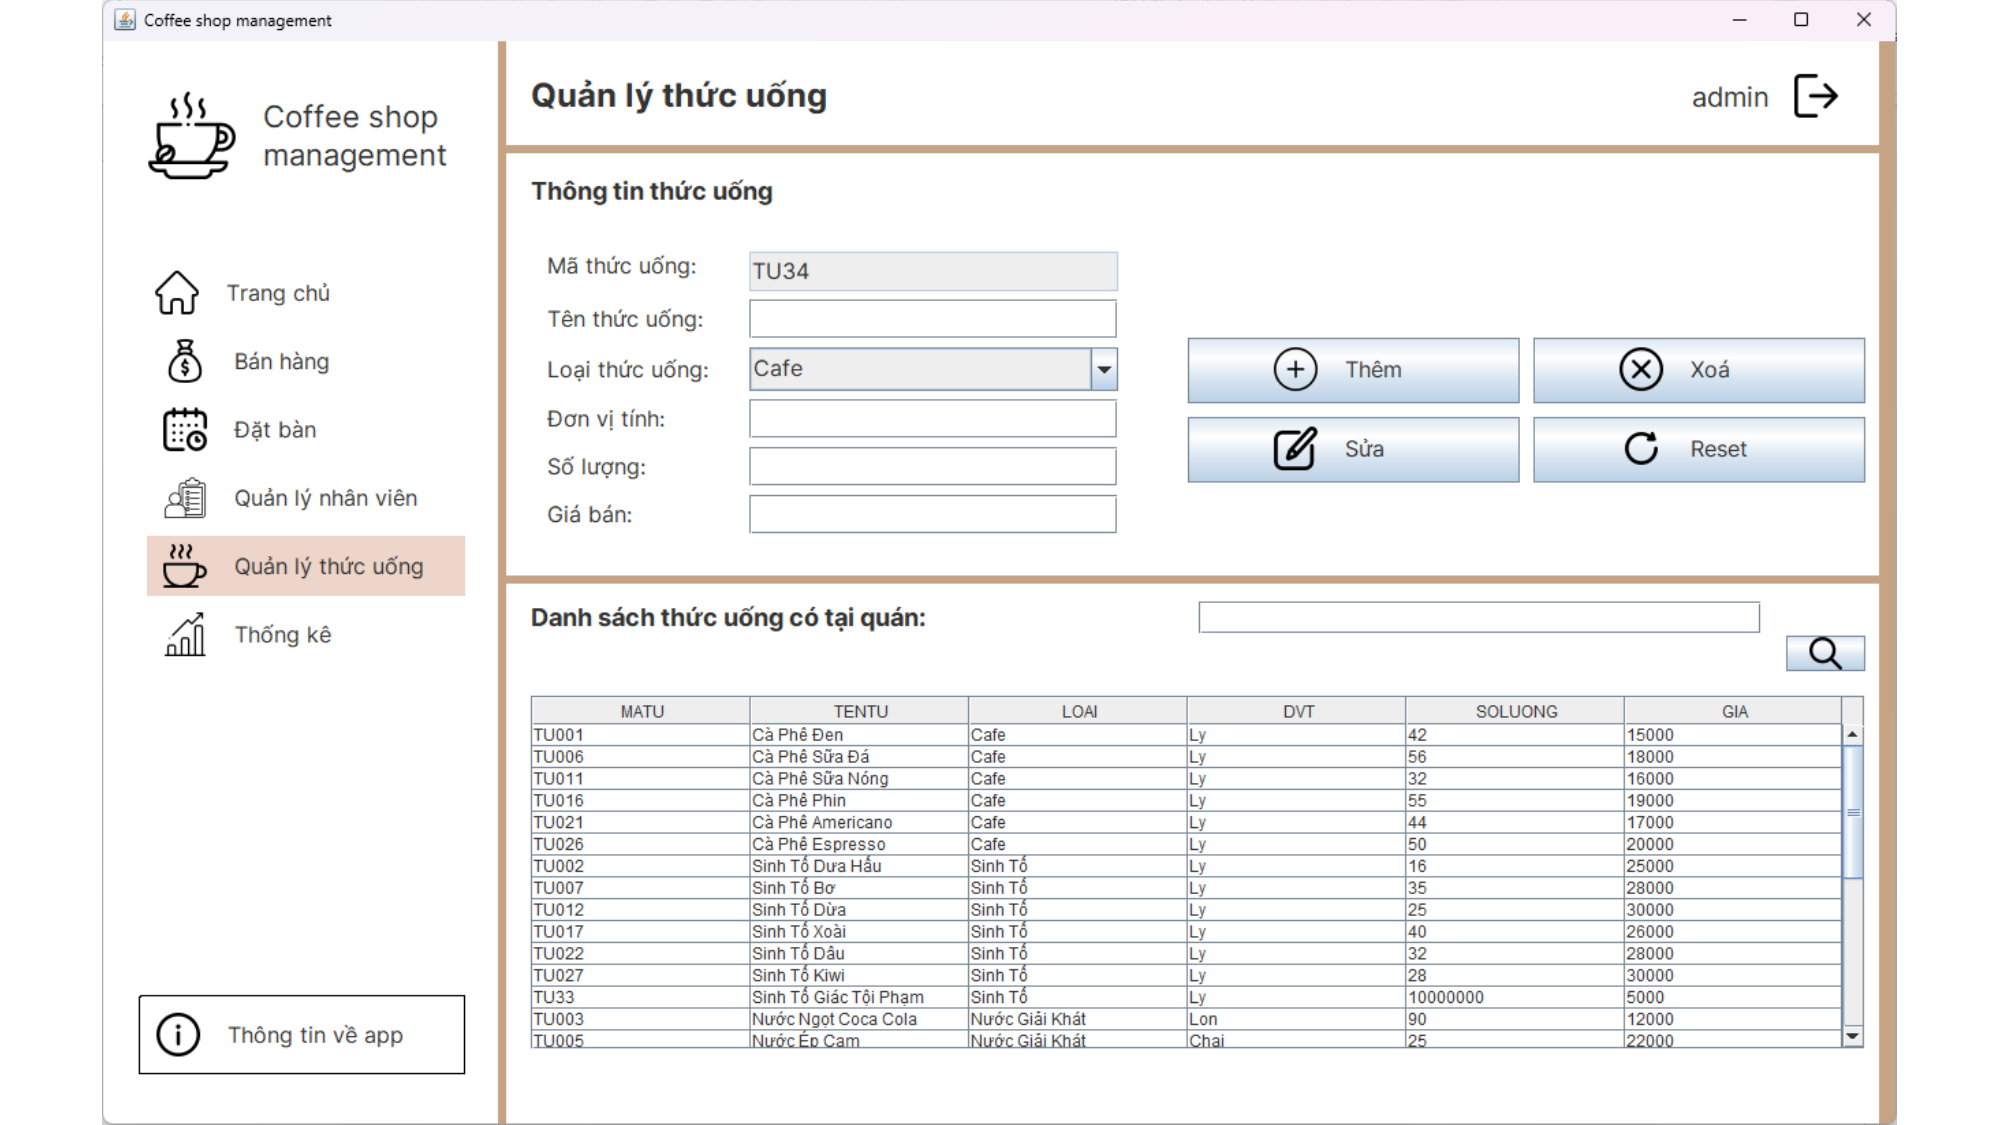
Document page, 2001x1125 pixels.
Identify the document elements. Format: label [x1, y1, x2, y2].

picture [102, 0, 1897, 1125]
